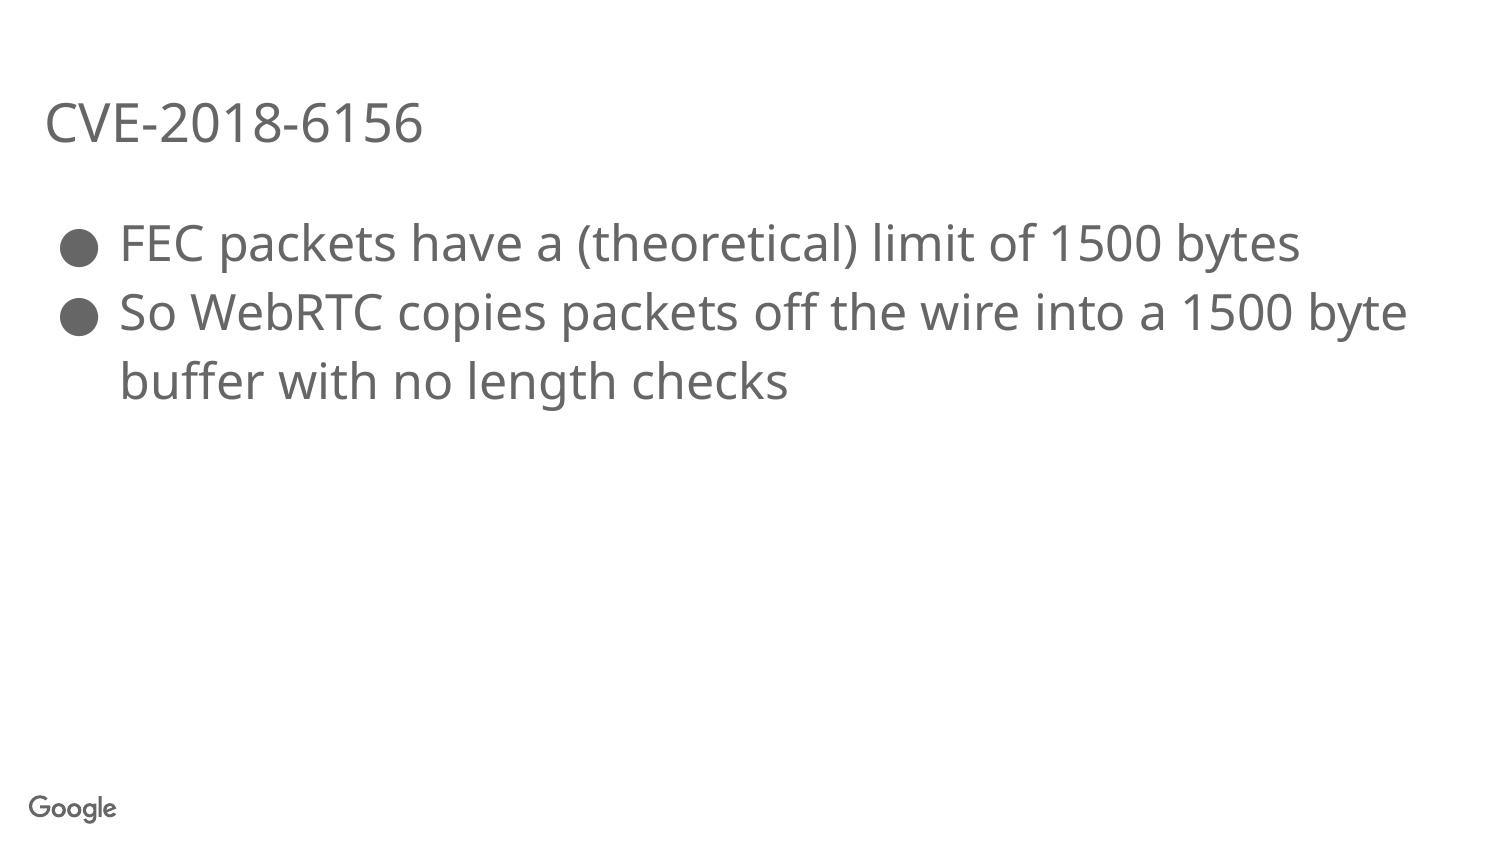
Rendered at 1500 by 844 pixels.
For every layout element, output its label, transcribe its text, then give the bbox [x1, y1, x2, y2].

title CVE-2018-6156 [29, 73, 1471, 168]
list FEC packets have a (theoretical) limit of 1500 bytes So WebRTC copies packets off the wire into a 1500 byte buffer with no length checks [29, 187, 1471, 748]
